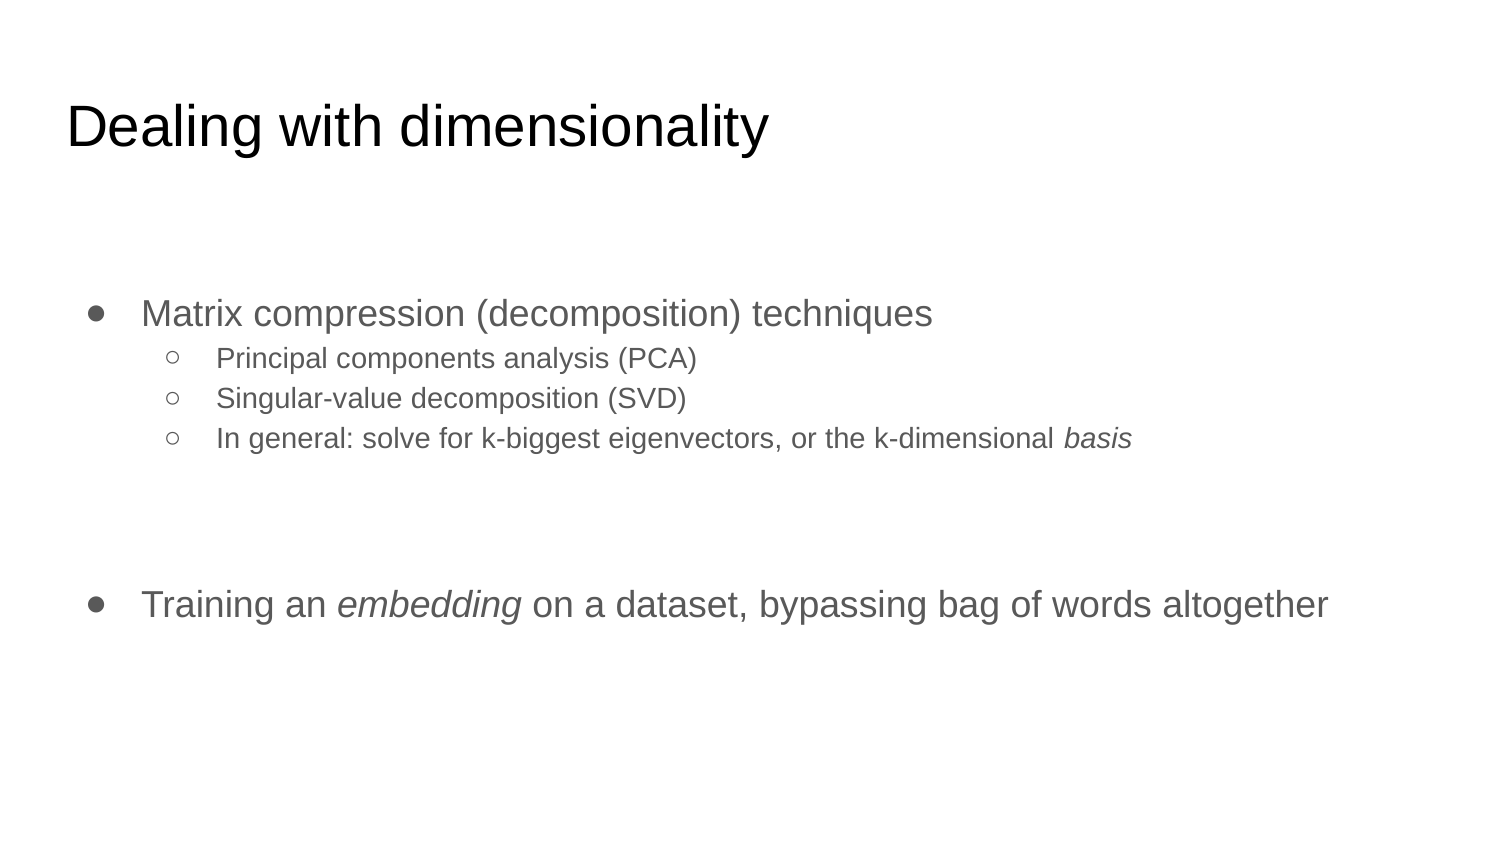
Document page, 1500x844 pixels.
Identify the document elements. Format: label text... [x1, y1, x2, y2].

title Dealing with dimensionality [51, 72, 1449, 167]
list Matrix compression (decomposition) techniques Principal components analysis (PCA) Singular-value decomposition (SVD) In general: solve for k-biggest eigenvectors, or the k-dimensional basis Training an embedding on a dataset, bypassing bag of words altogether [51, 189, 1449, 750]
